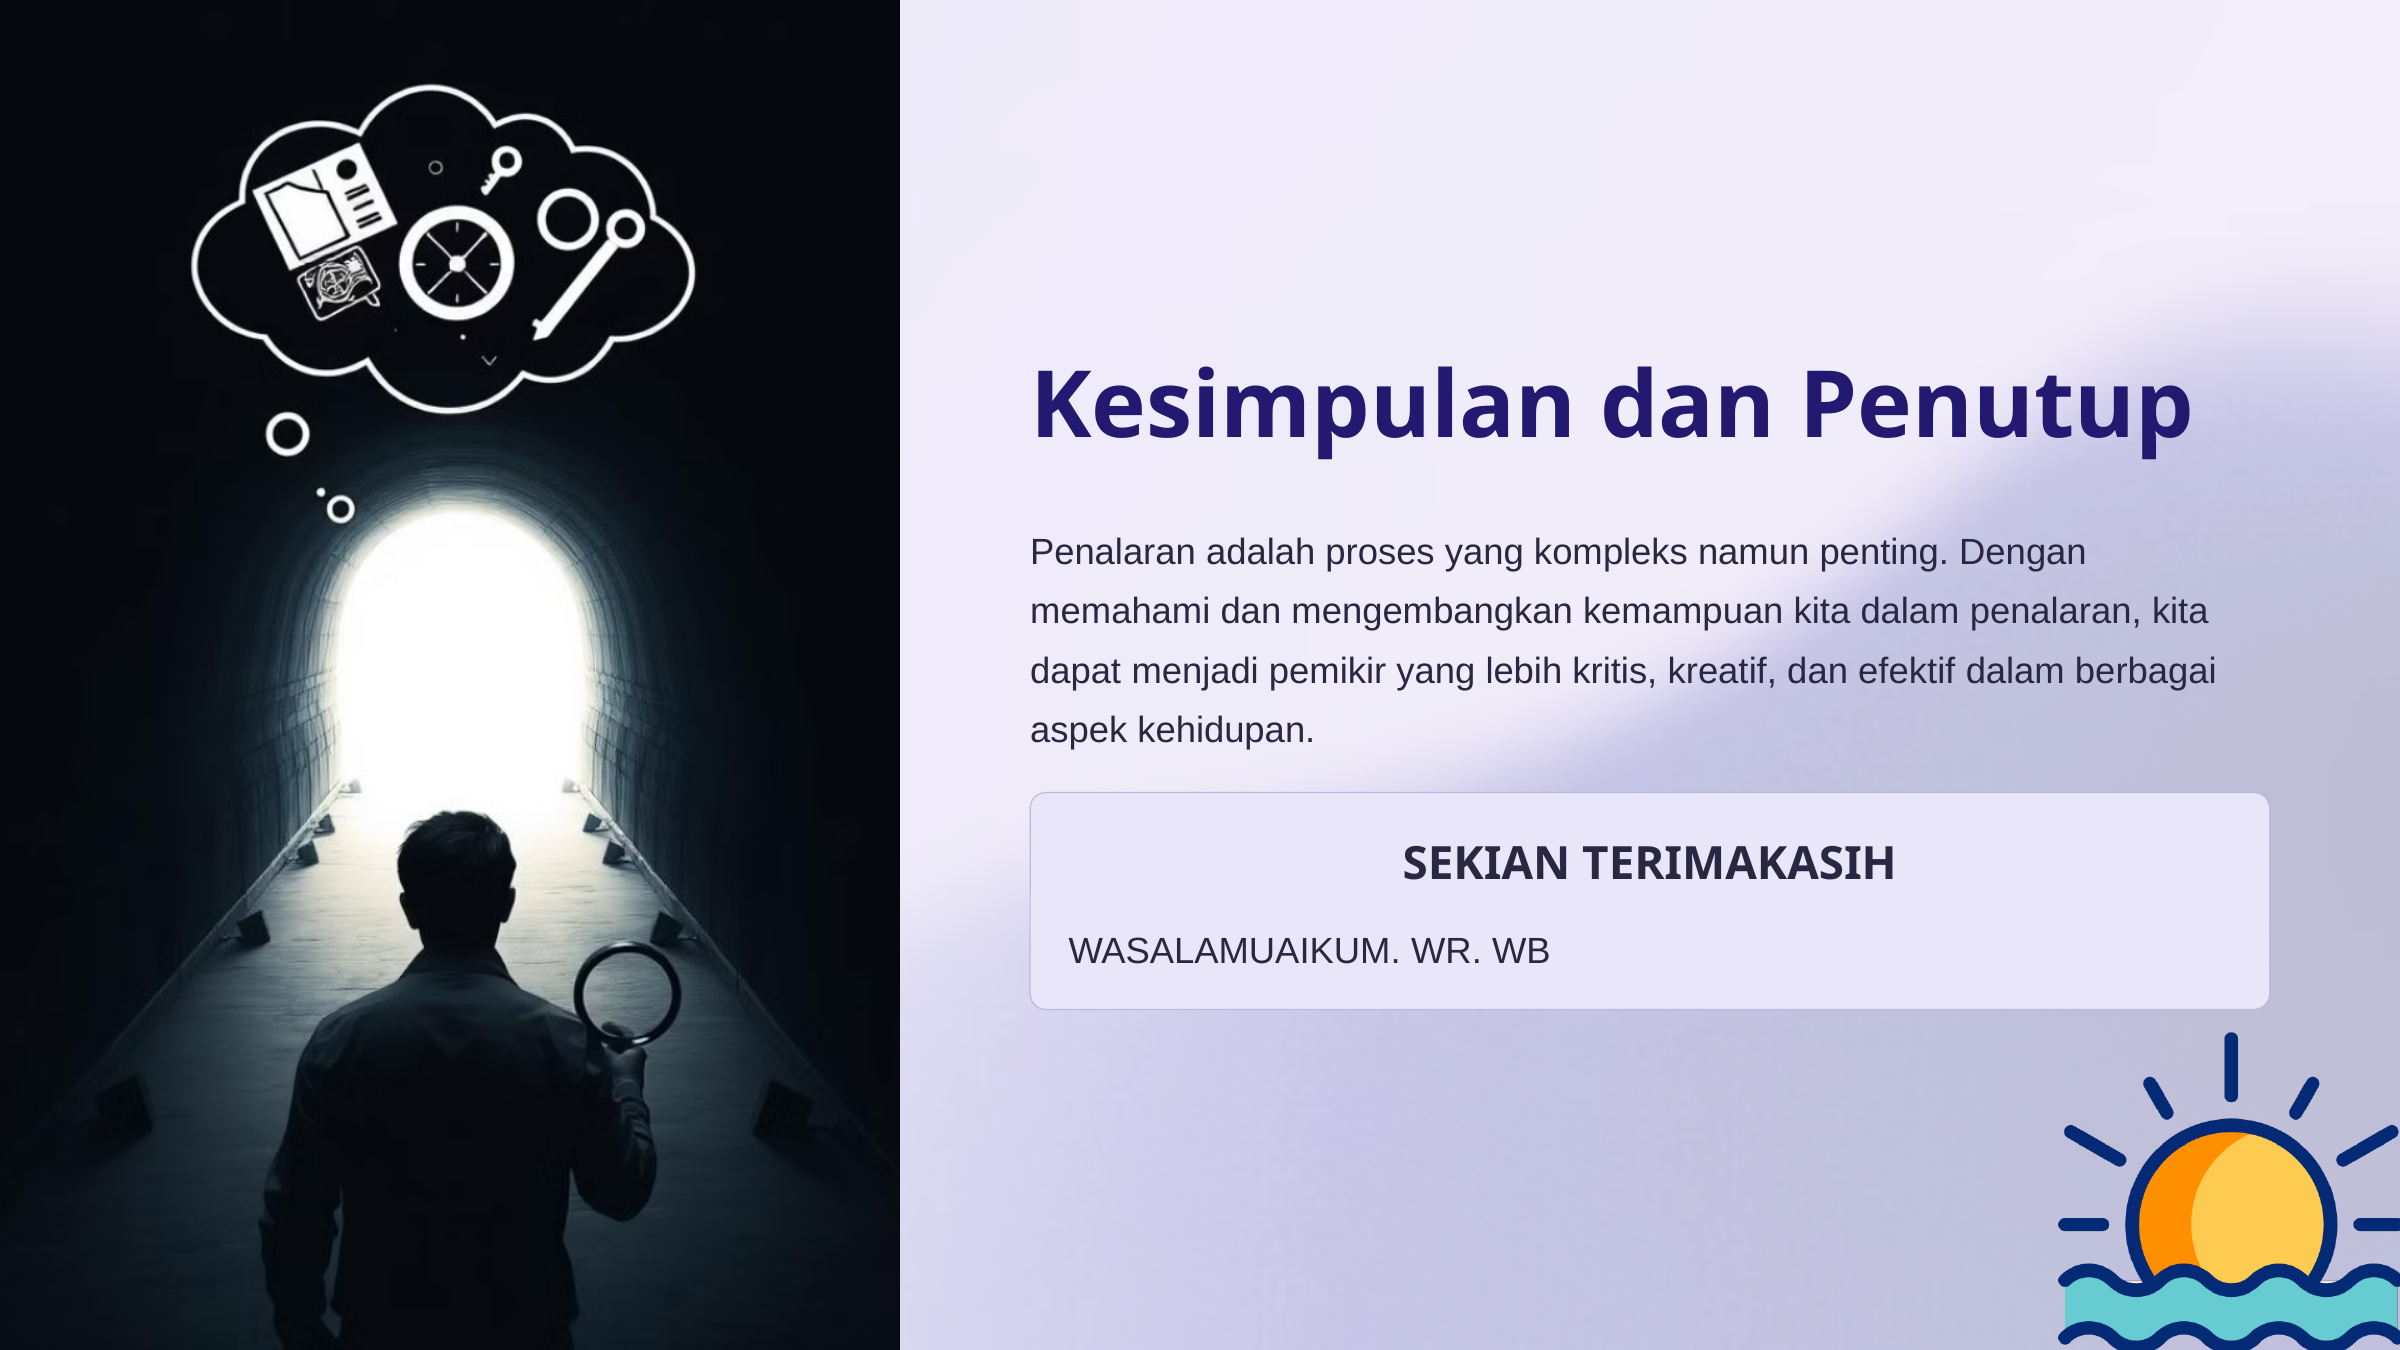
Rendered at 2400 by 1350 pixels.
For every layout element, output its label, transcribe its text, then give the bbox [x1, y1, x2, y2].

picture [2058, 1020, 2400, 1350]
text_box [1030, 792, 2270, 1010]
text_box WASALAMUAIKUM. WR. WB [1068, 911, 2232, 971]
text_box Kesimpulan dan Penutup [1030, 340, 2101, 457]
picture [0, 0, 900, 1350]
text_box Penalaran adalah proses yang kompleks namun penting. Dengan memahami dan mengembangkan kemampuan kita dalam penalaran, kita dapat menjadi pemikir yang lebih kritis, kreatif, dan efektif dalam berbagai aspek kehidupan. [1030, 512, 2270, 751]
text_box SEKIAN TERIMAKASIH [1399, 830, 1900, 890]
